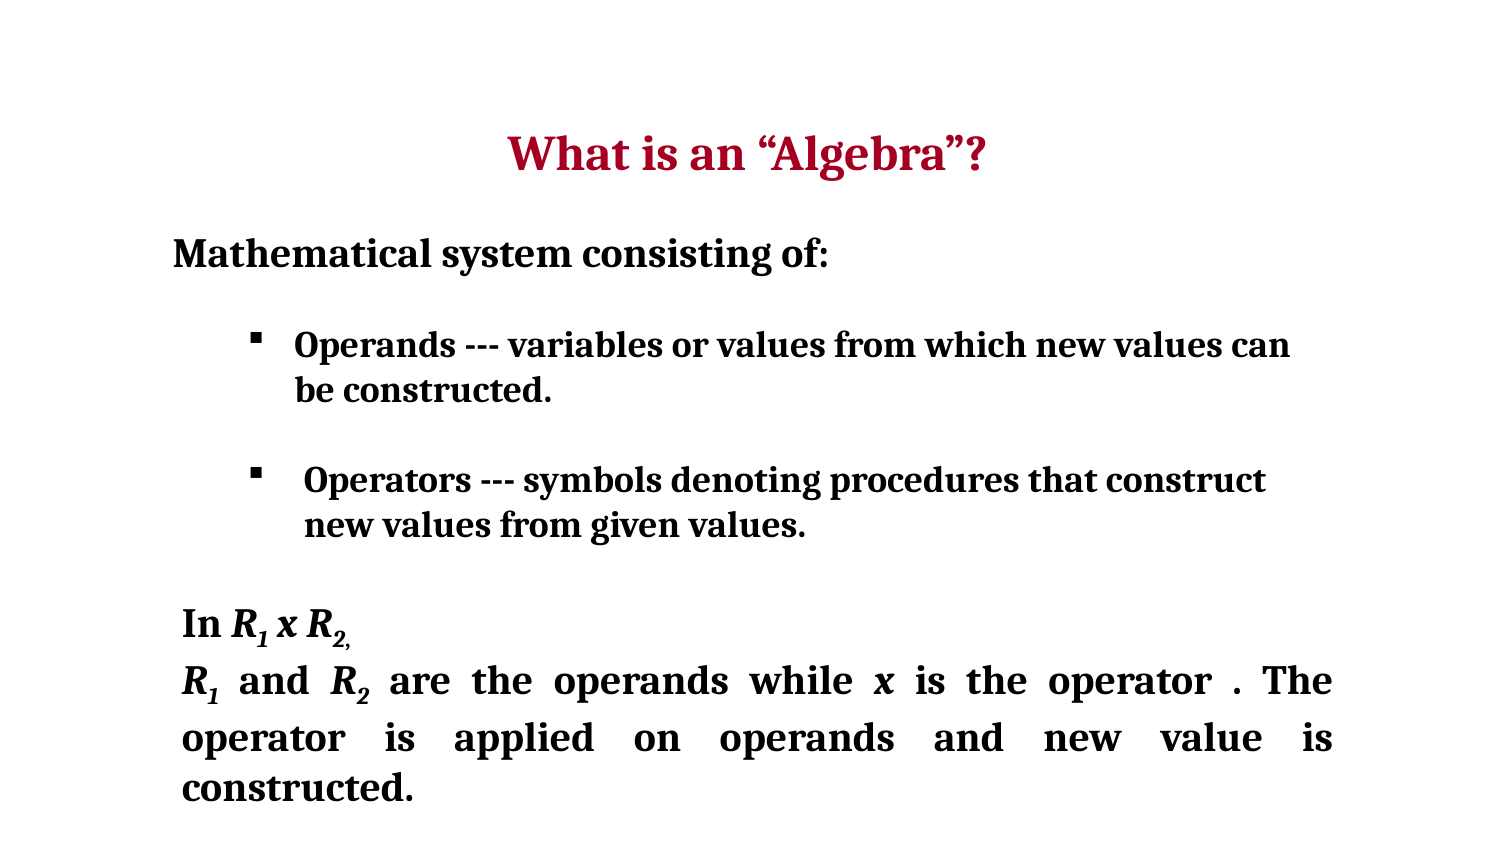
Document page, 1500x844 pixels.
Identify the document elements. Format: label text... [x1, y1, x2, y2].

text_box What is an “Algebra”? Mathematical system consisting of: Operands --- variables or values from which new values can be constructed. Operators --- symbols denoting procedures that construct new values from given values. In R1 x R2, R1 and R2 are the operands while x is the operator . The operator is applied on operands and new value is constructed. [157, 113, 1349, 817]
